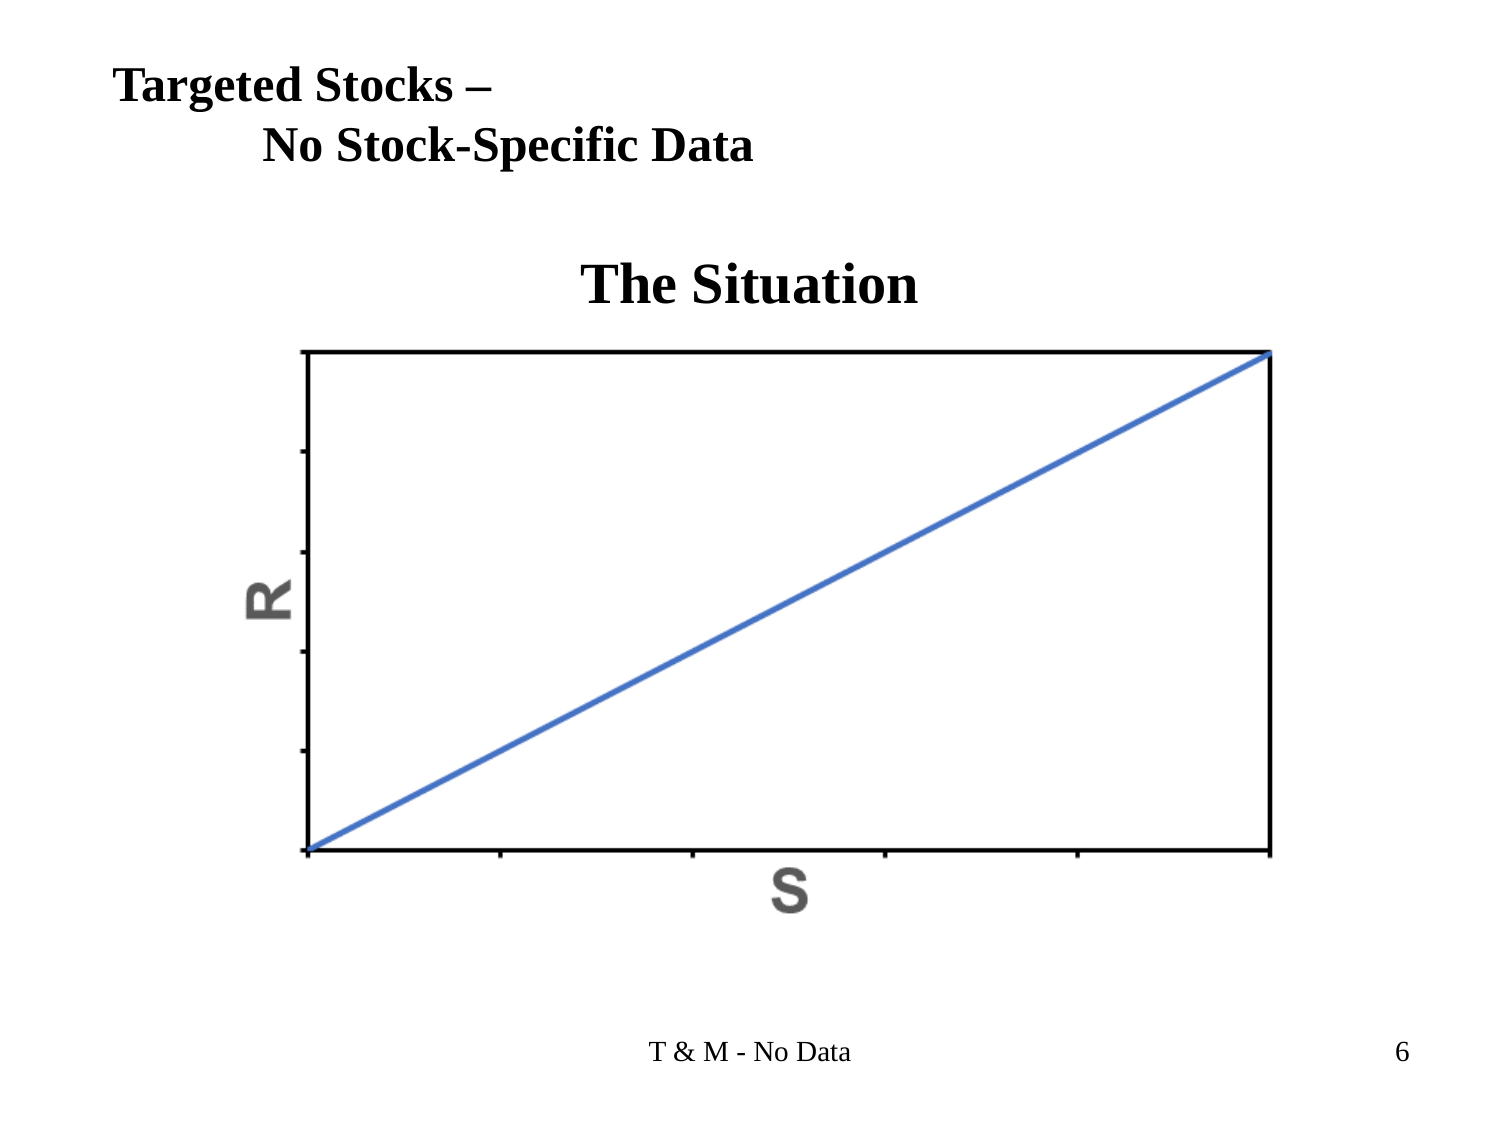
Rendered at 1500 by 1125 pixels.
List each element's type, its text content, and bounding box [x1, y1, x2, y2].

text_box The Situation [565, 237, 935, 319]
footer T & M - No Data [632, 1024, 868, 1125]
picture [194, 319, 1305, 964]
slide_number 6 [1074, 1024, 1425, 1103]
text_box Targeted Stocks – No Stock-Specific Data [97, 44, 770, 179]
